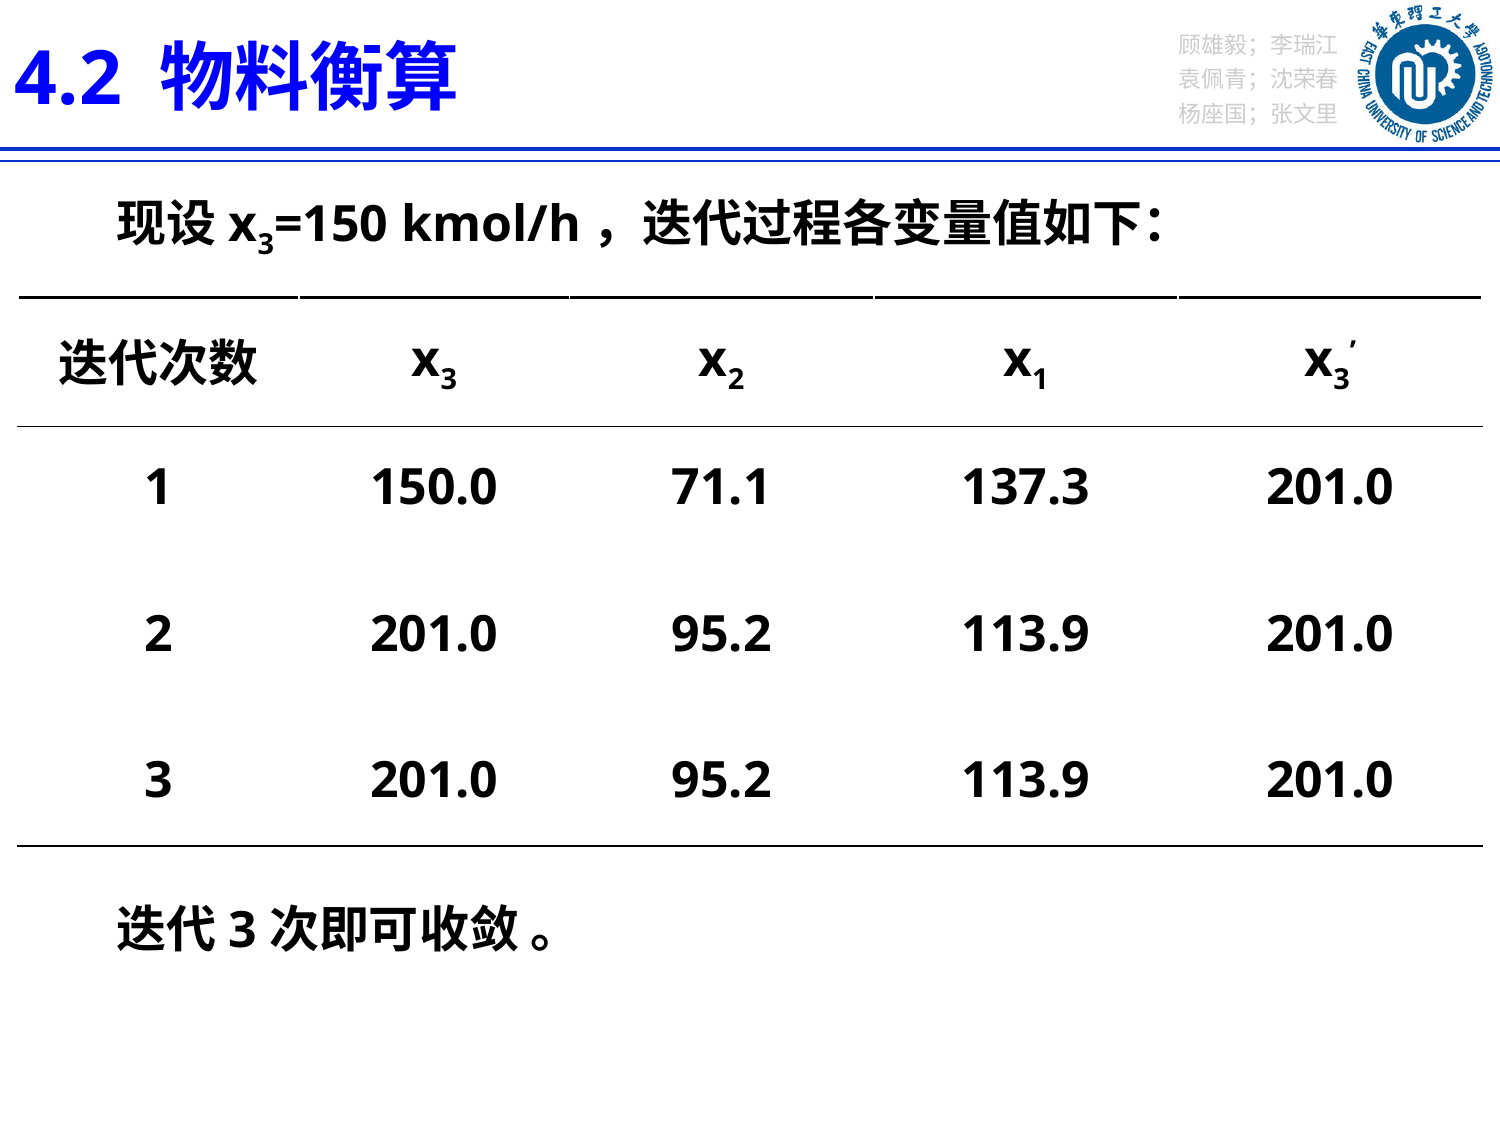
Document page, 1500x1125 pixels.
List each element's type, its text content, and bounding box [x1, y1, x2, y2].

table_cell 1 [19, 427, 298, 572]
table_cell 95.2 [570, 574, 873, 718]
table_header 迭代次数 [19, 299, 298, 426]
table_header x1 [875, 299, 1177, 426]
table_header x3’ [1179, 299, 1481, 426]
text_box 现设x3=150 kmol/h，迭代过程各变量值如下： 迭代3次即可收敛 。 [0, 184, 1483, 966]
table_cell 201.0 [1179, 720, 1481, 845]
table_cell 113.9 [875, 574, 1177, 718]
table_cell 3 [19, 720, 298, 845]
table_cell 113.9 [875, 720, 1177, 845]
table_cell 201.0 [300, 574, 569, 718]
table_cell 71.1 [570, 427, 873, 572]
table_cell 201.0 [300, 720, 569, 845]
text_box 4.2 物料衡算 [0, 21, 1500, 127]
table_cell 201.0 [1179, 574, 1481, 718]
table_cell 95.2 [570, 720, 873, 845]
table_cell 150.0 [300, 427, 569, 572]
table_header x2 [570, 299, 873, 426]
table_cell 201.0 [1179, 427, 1481, 572]
picture [1353, 127, 1495, 145]
table_header x3 [300, 299, 569, 426]
picture [1353, 3, 1495, 21]
table_cell 2 [19, 574, 298, 718]
table_cell 137.3 [875, 427, 1177, 572]
